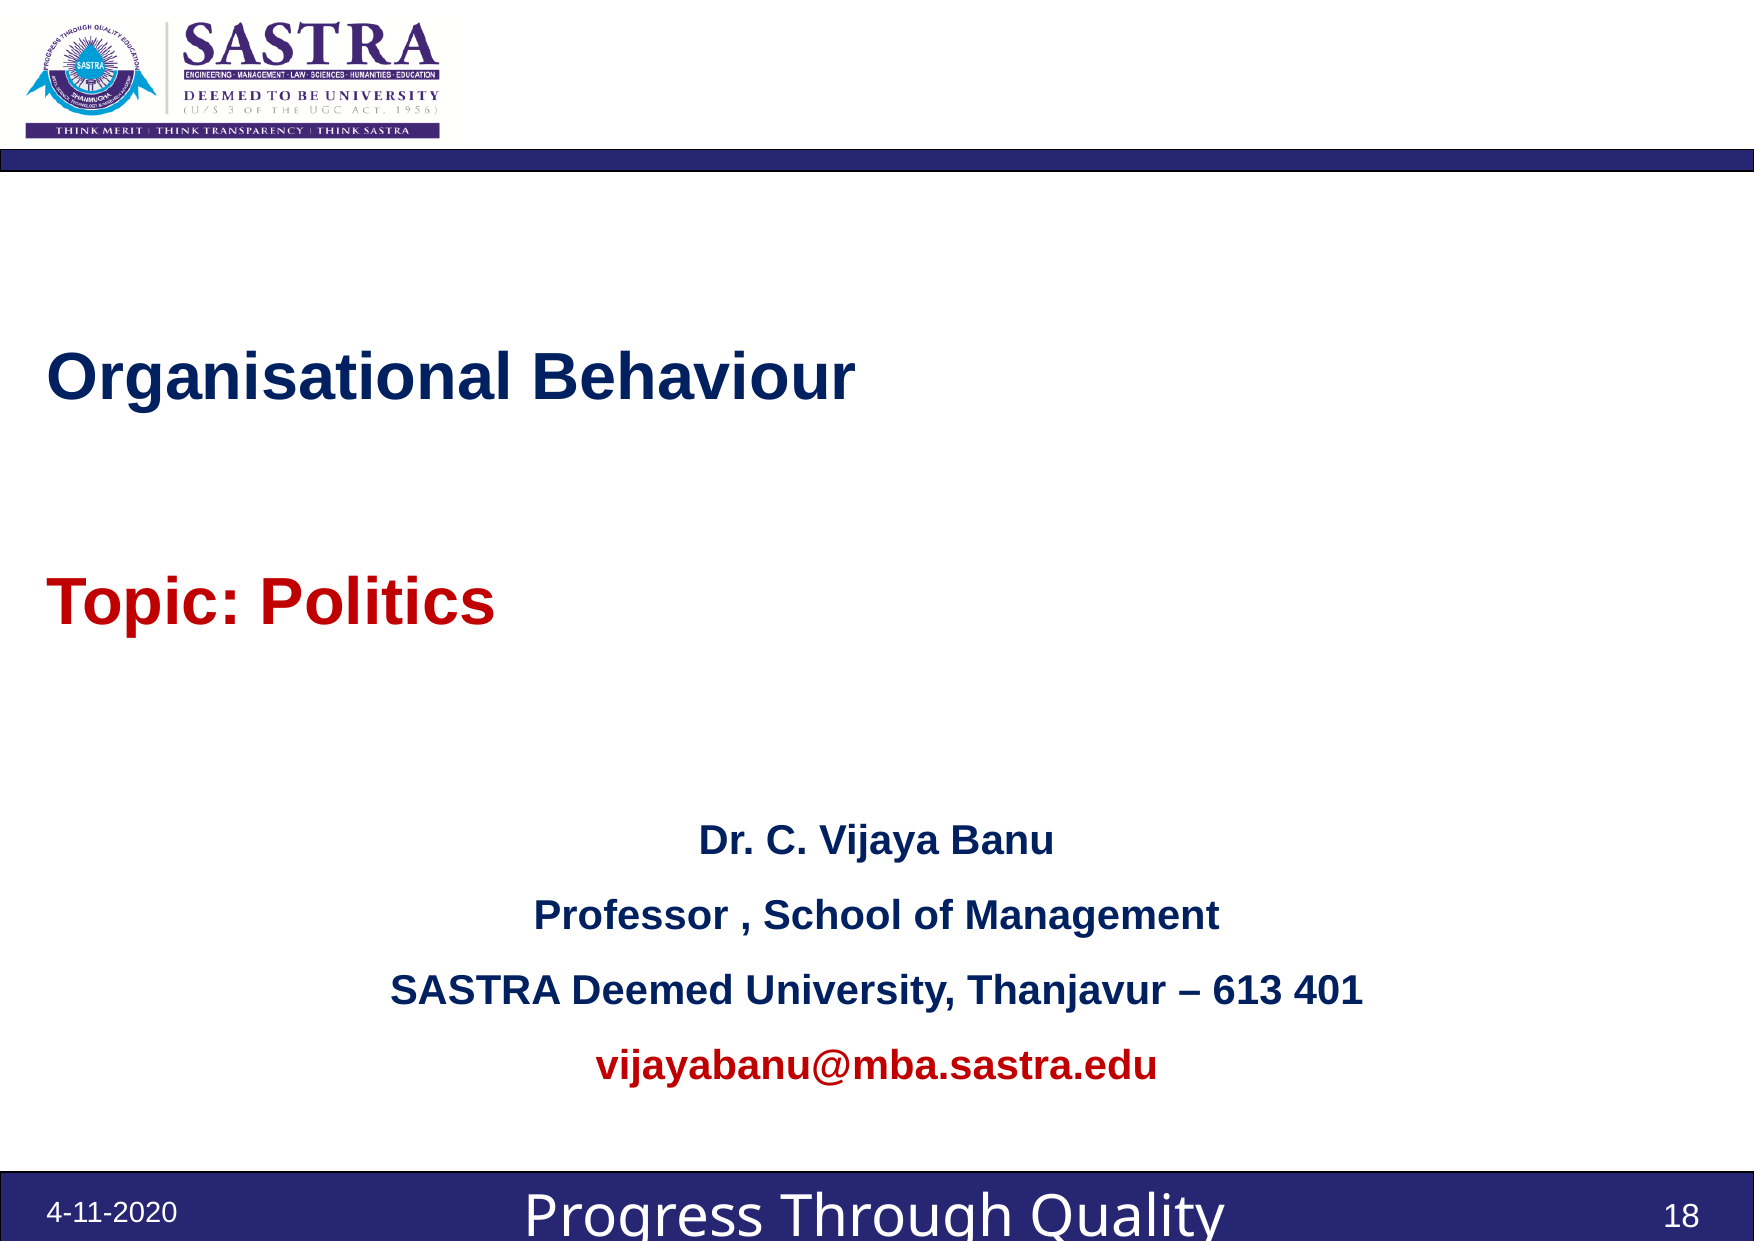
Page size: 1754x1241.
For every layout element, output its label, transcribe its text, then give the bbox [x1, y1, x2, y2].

slide_number 18 [1307, 1184, 1718, 1237]
picture [0, 13, 465, 146]
list Organisational Behaviour Topic: Politics Dr. C. Vijaya Banu Professor , School of Management SASTRA Deemed University, Thanjavur – 613 401 vijayabanu@mba.sastra.edu [29, 179, 1725, 1137]
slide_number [28, 1184, 267, 1236]
